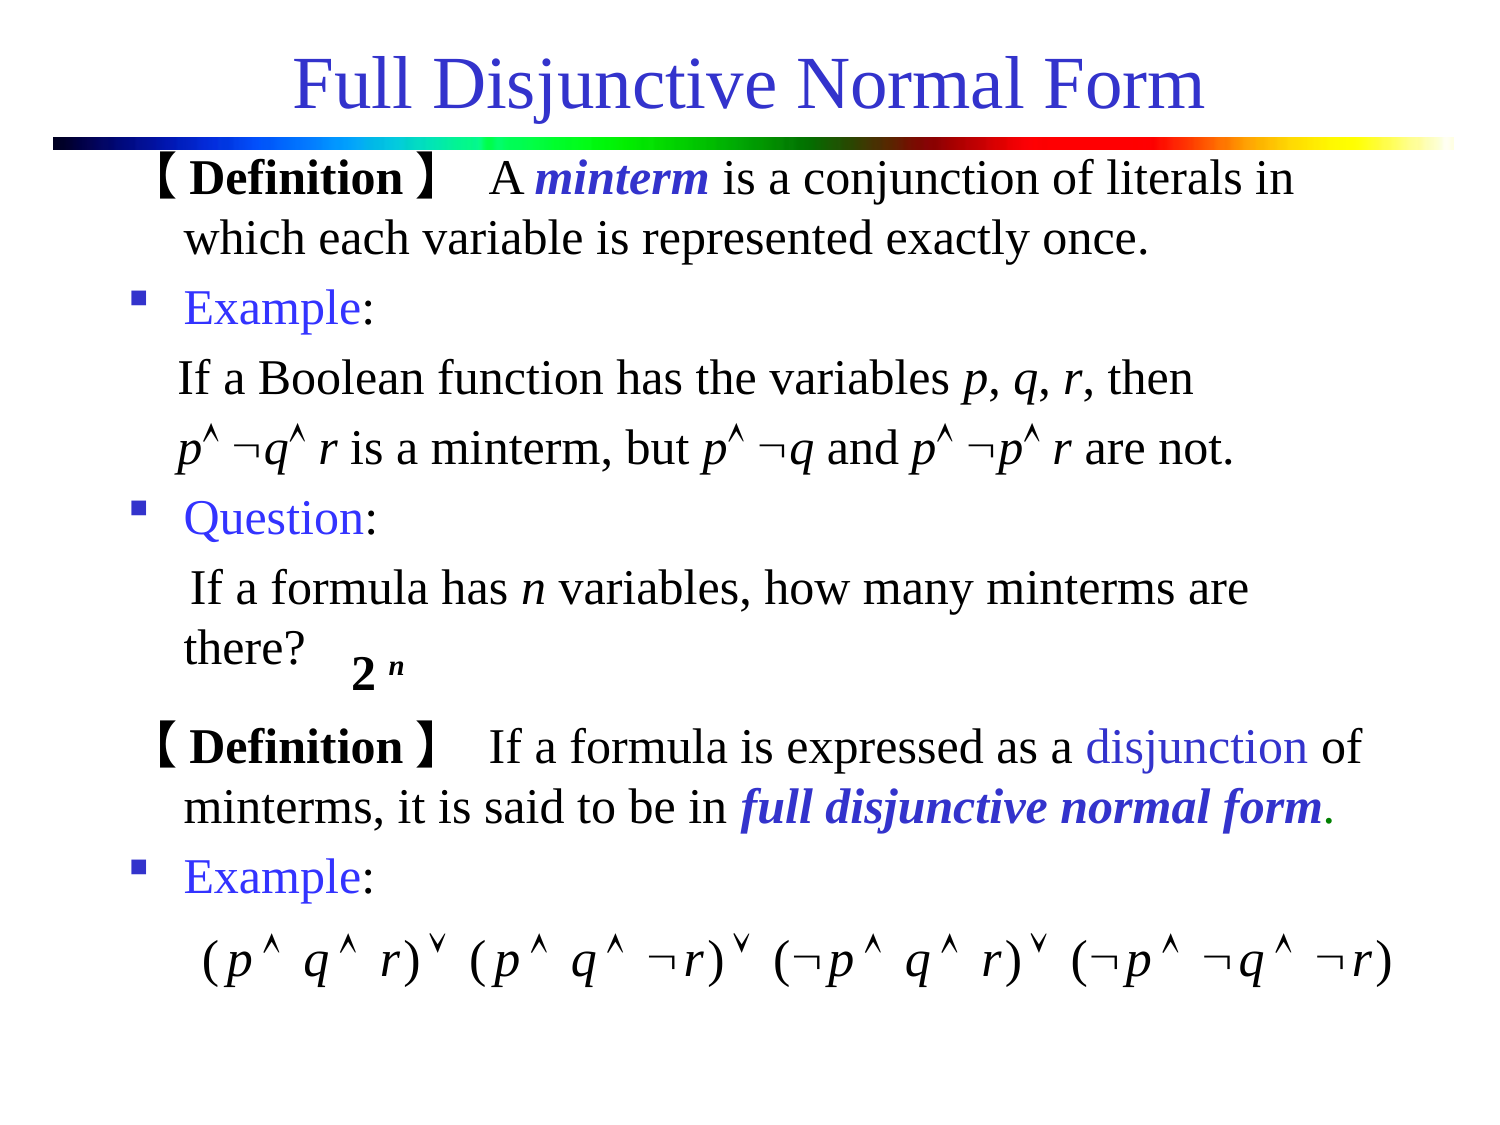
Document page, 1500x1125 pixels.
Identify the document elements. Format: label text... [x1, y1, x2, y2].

list 【Definition】 A minterm is a conjunction of literals in which each variable is represented exactly once. Example: If a Boolean function has the variables p, q, r, then p q r is a minterm, but p q and p p r are not. Question: If a formula has n variables, how many minterms are there? 【Definition】 If a formula is expressed as a disjunction of minterms, it is said to be in full disjunctive normal form. Example: [112, 137, 1388, 996]
text_box 2 n [336, 633, 770, 708]
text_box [194, 928, 1400, 999]
picture [53, 137, 112, 150]
title Full Disjunctive Normal Form [112, 19, 1388, 137]
picture [1388, 137, 1454, 150]
